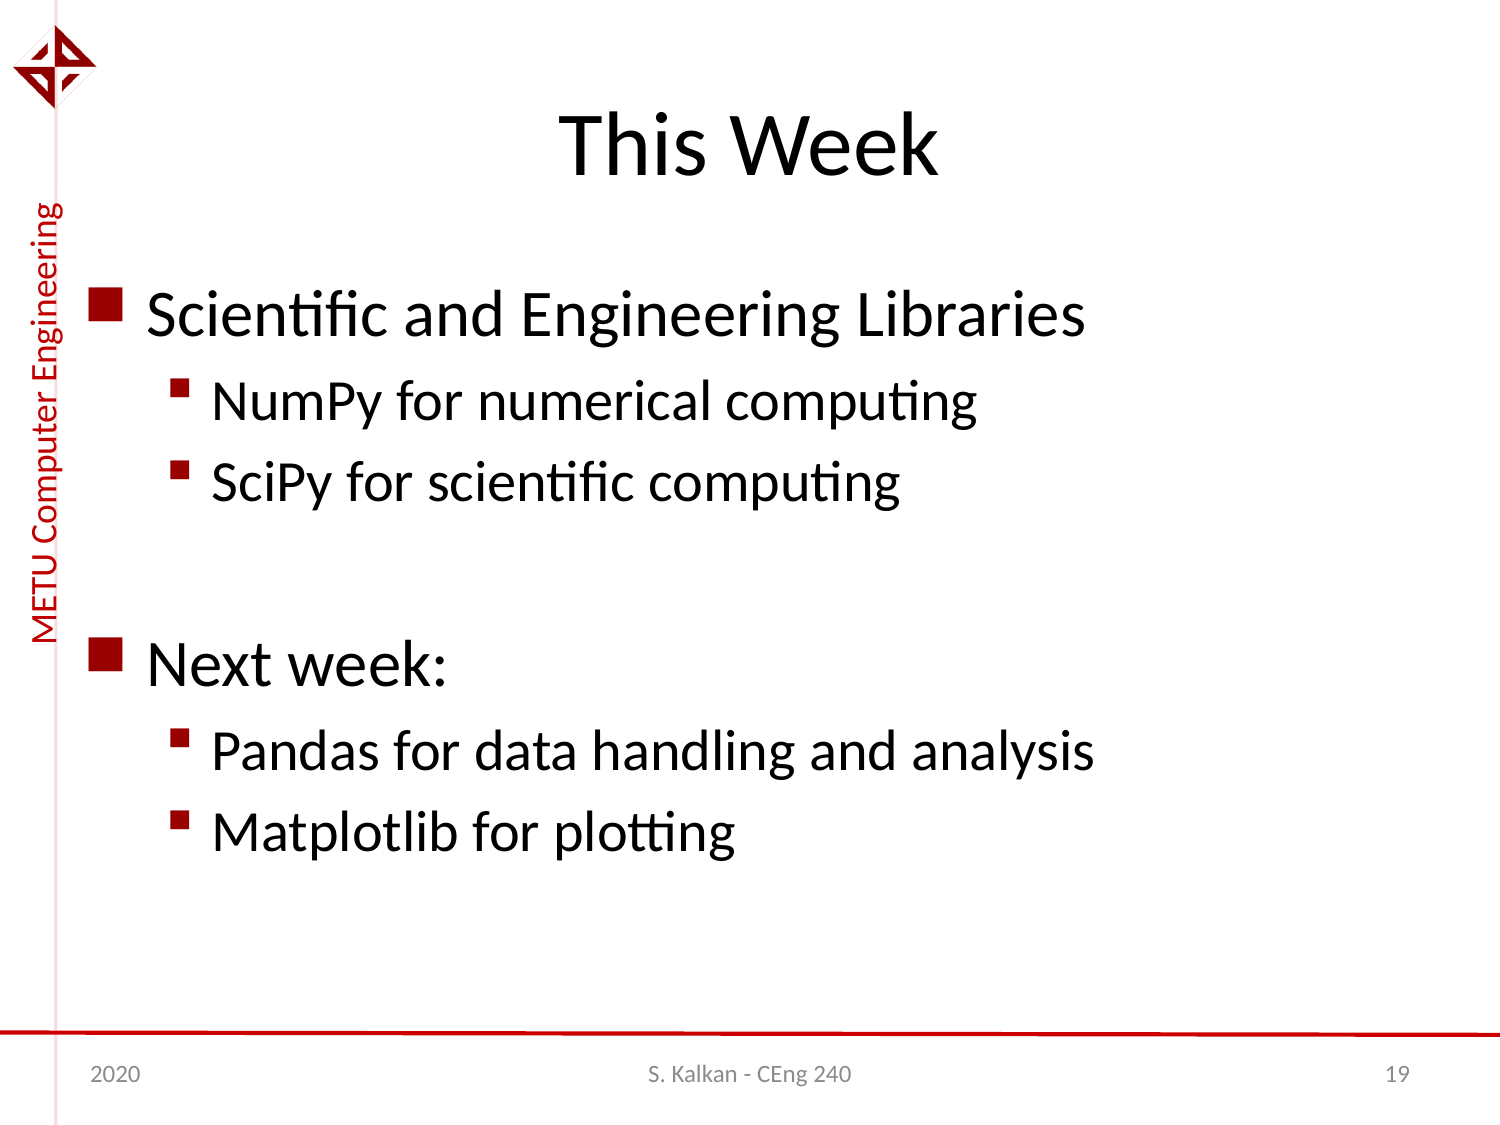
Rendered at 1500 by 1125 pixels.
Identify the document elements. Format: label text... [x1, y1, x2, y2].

picture [58, 24, 97, 109]
slide_number 19 [1074, 1042, 1425, 1103]
picture [12, 24, 54, 109]
slide_number 2020 [75, 1042, 425, 1103]
list Scientific and Engineering Libraries NumPy for numerical computing SciPy for scientific computing Next week: Pandas for data handling and analysis Matplotlib for plotting [75, 262, 1425, 1005]
title This Week [75, 45, 1425, 233]
footer S. Kalkan - CEng 240 [512, 1042, 988, 1103]
